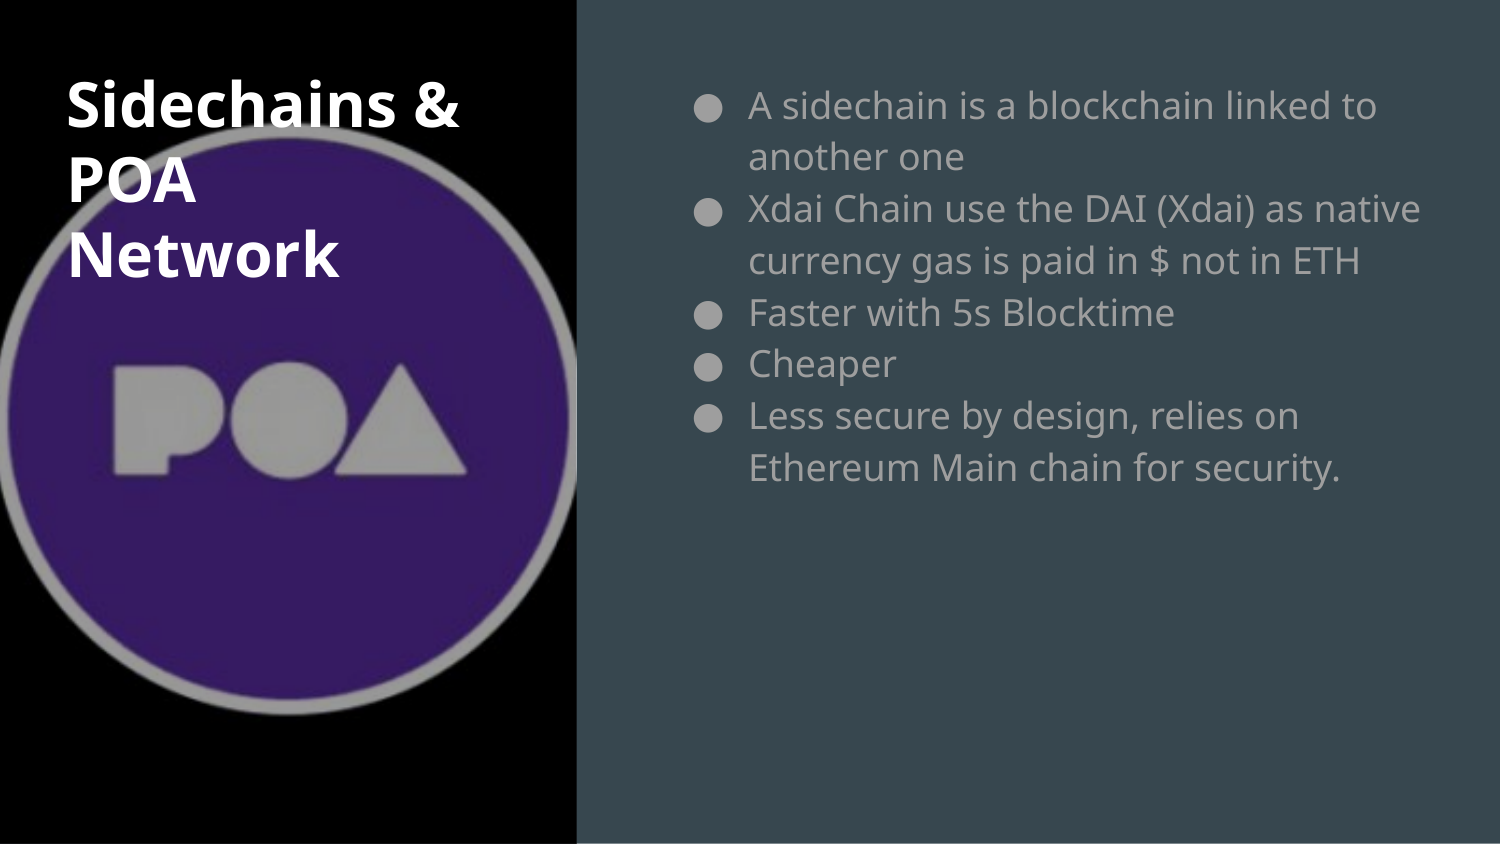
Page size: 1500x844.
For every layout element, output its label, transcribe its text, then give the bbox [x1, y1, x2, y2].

picture [0, 0, 577, 844]
list A sidechain is a blockchain linked to another one Xdai Chain use the DAI (Xdai) as native currency gas is paid in $ not in ETH Faster with 5s Blocktime Cheaper Less secure by design, relies on Ethereum Main chain for security. [658, 59, 1454, 759]
